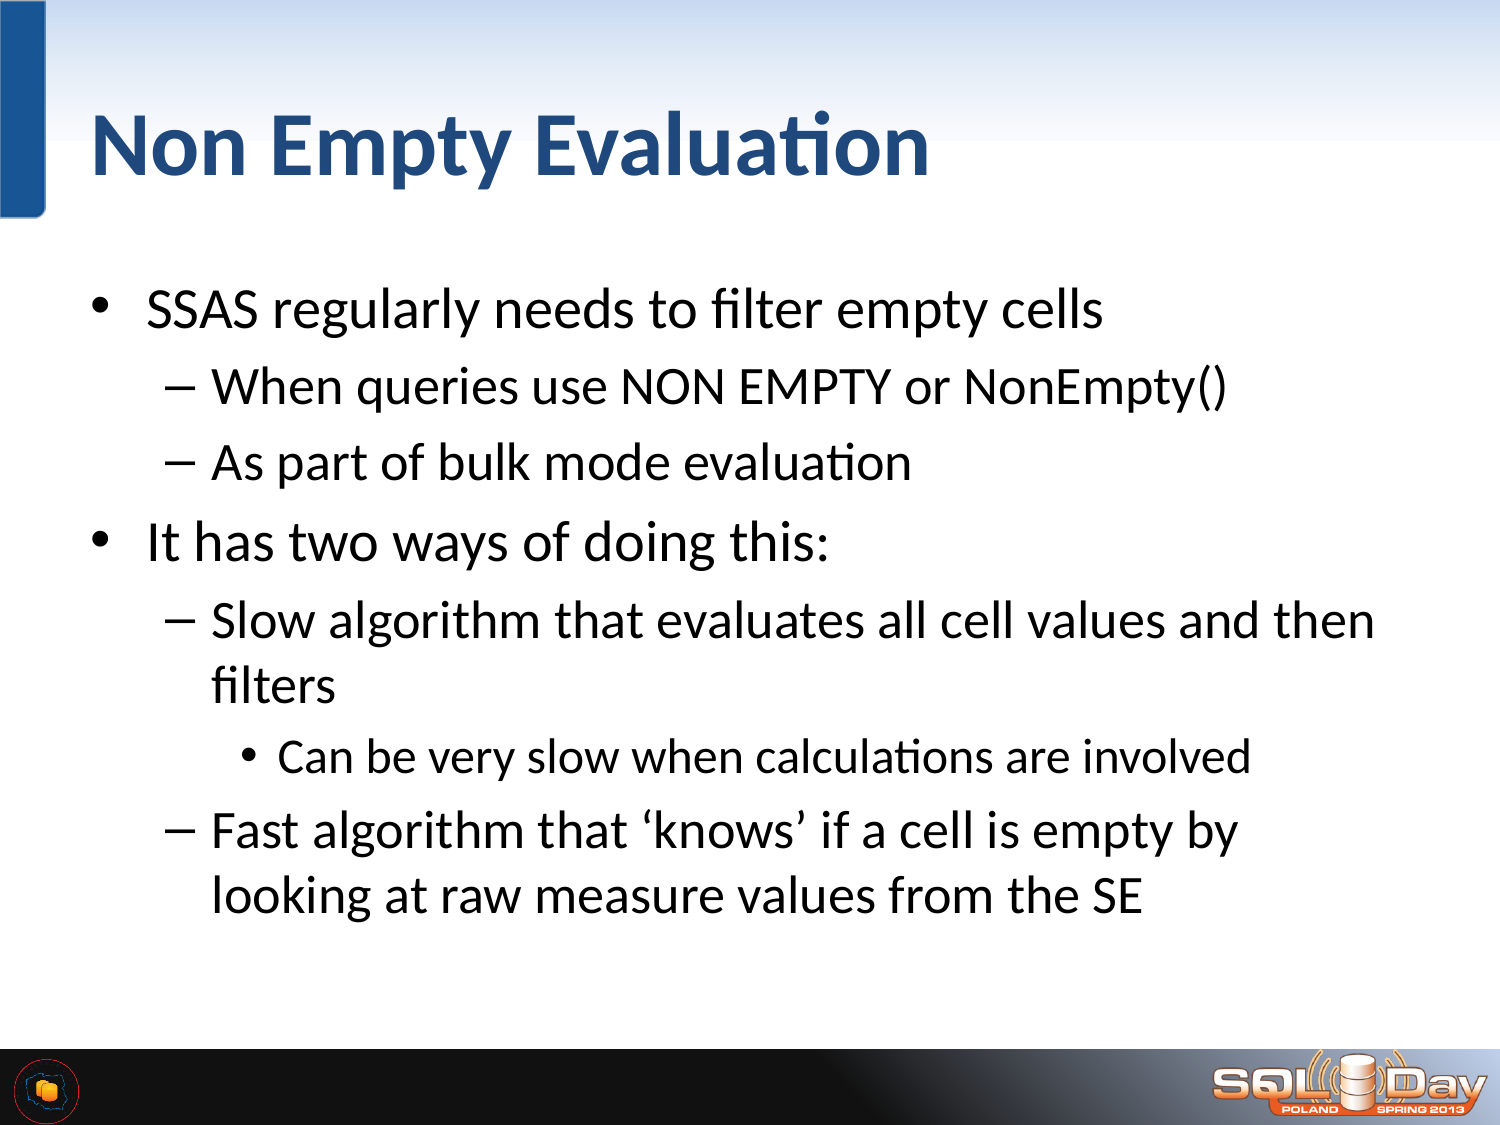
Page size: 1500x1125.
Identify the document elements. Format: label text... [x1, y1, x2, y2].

list SSAS regularly needs to filter empty cells When queries use NON EMPTY or NonEmpty() As part of bulk mode evaluation It has two ways of doing this: Slow algorithm that evaluates all cell values and then filters Can be very slow when calculations are involved Fast algorithm that ‘knows’ if a cell is empty by looking at raw measure values from the SE [75, 262, 1425, 1005]
picture [12, 1057, 80, 1125]
title Non Empty Evaluation [75, 45, 1425, 233]
picture [0, 0, 46, 219]
picture [1212, 1049, 1488, 1116]
